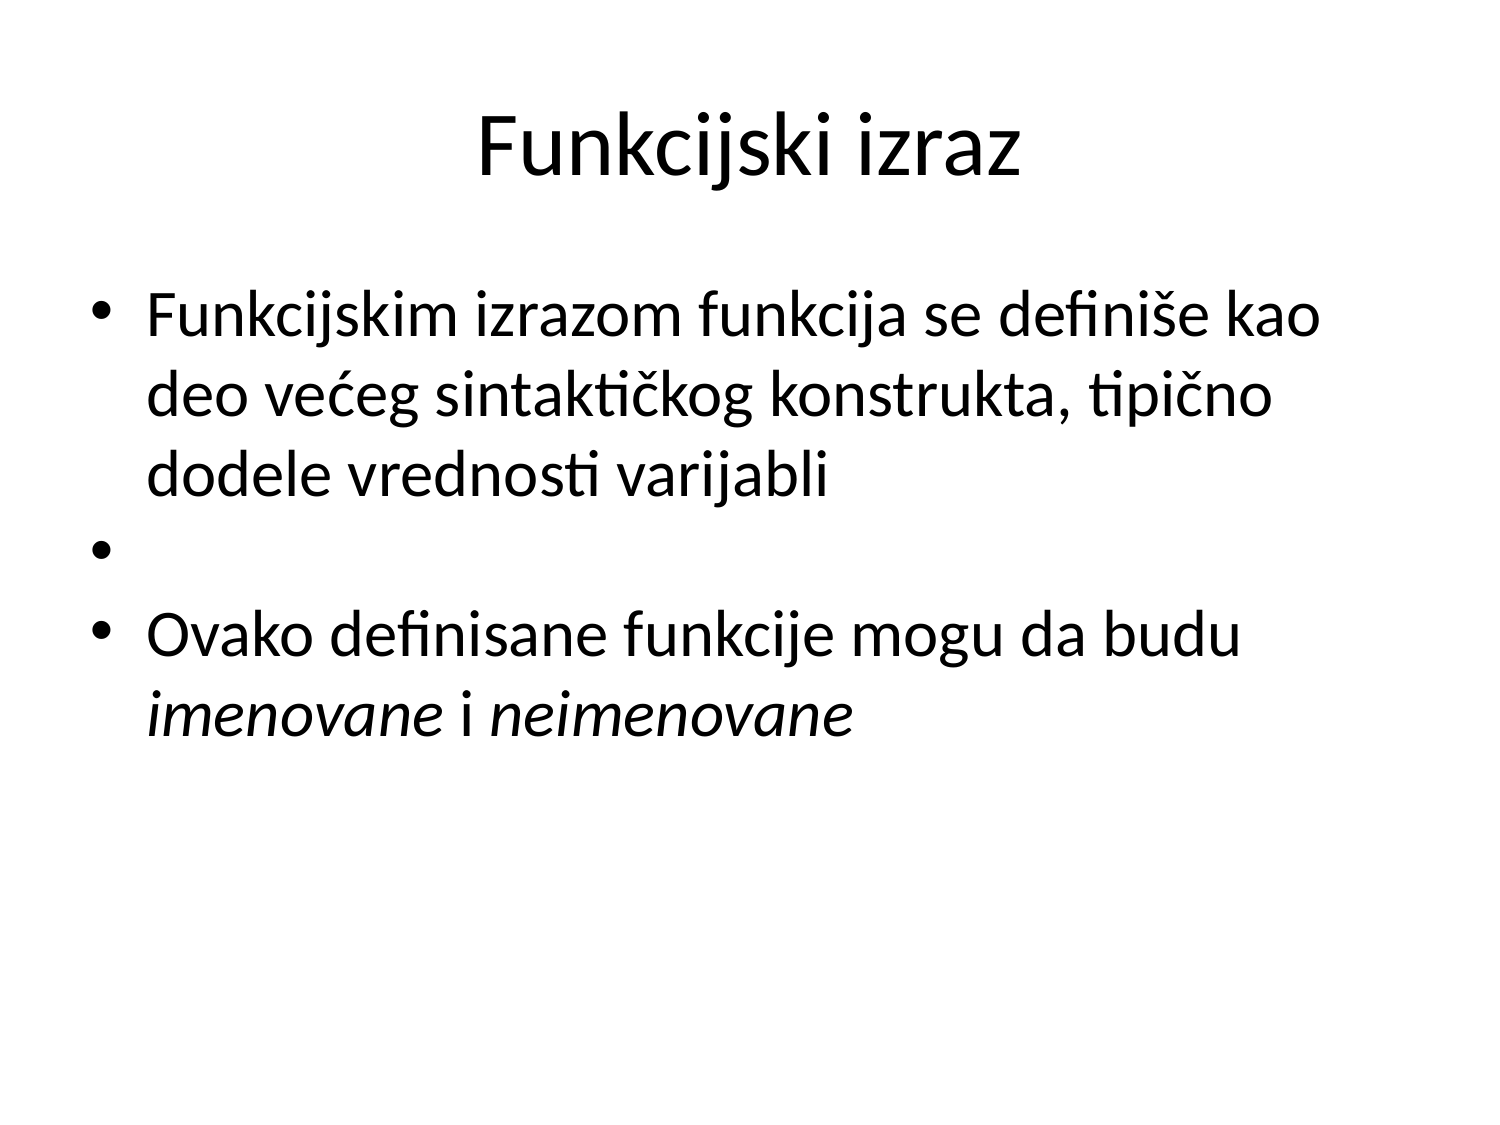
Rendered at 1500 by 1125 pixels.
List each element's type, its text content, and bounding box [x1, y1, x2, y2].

text_box Funkcijski izraz [74, 45, 1425, 233]
text_box Funkcijskim izrazom funkcija se definiše kao deo većeg sintaktičkog konstrukta, tipično dodele vrednosti varijabli Ovako definisane funkcije mogu da budu imenovane i neimenovane [74, 262, 1425, 1005]
